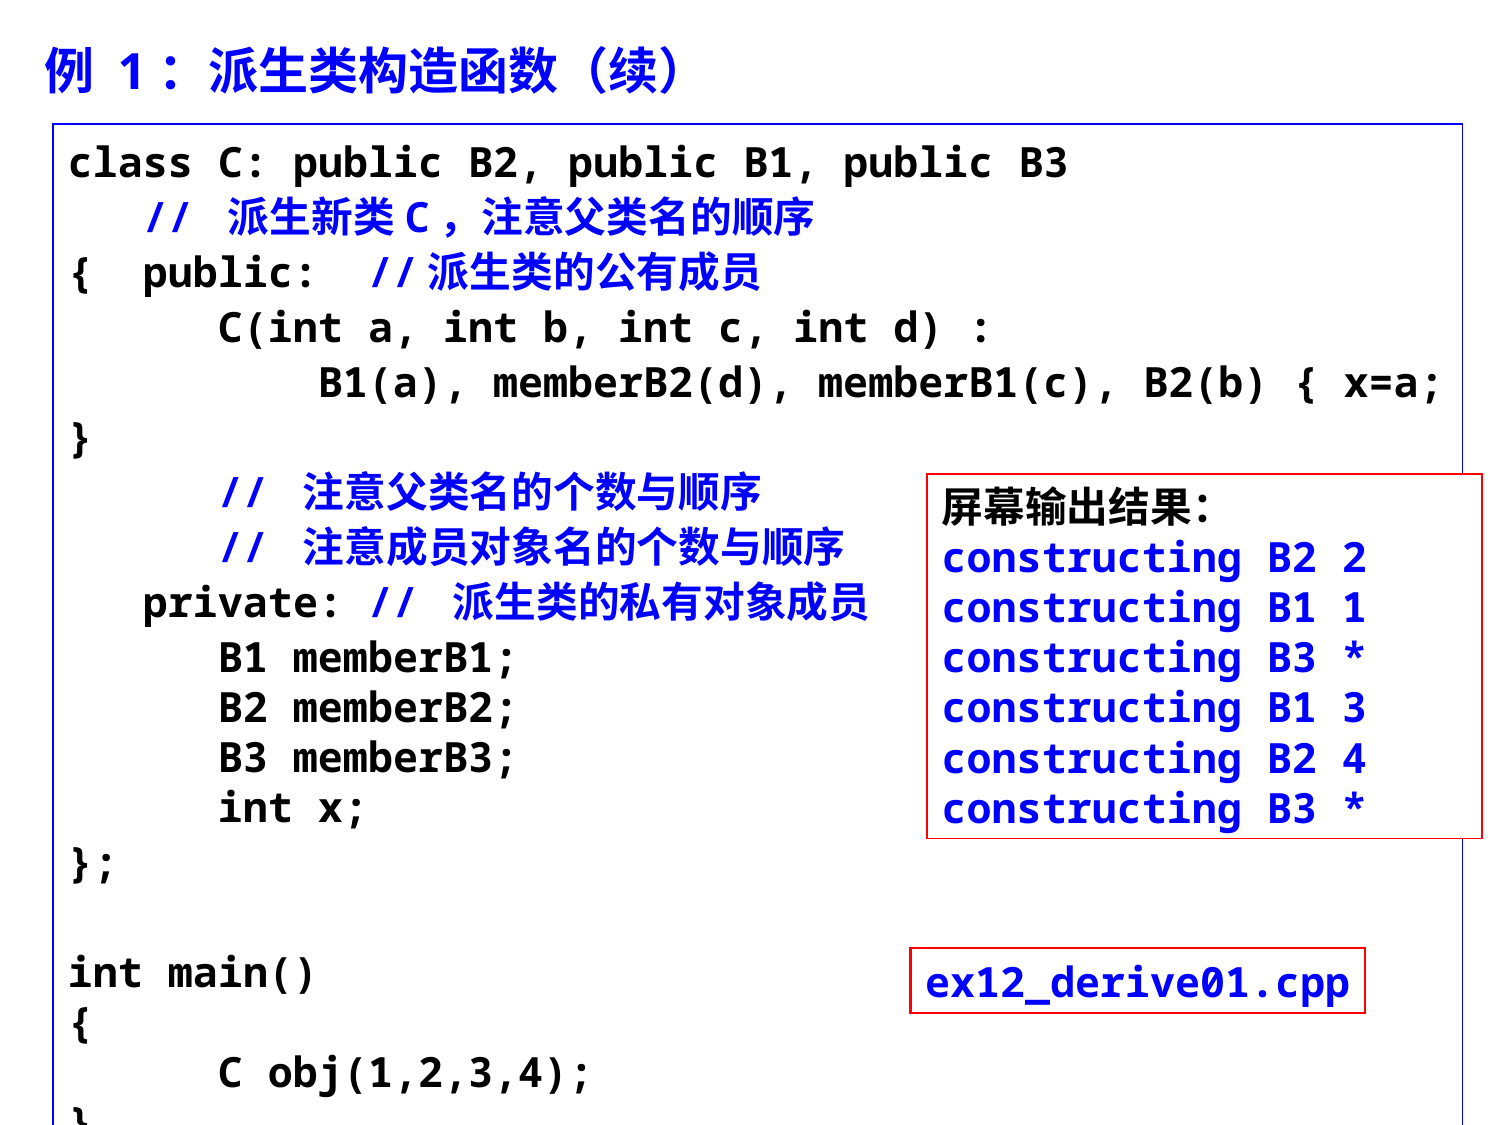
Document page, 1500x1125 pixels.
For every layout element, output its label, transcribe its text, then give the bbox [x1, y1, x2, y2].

title 例 1：派生类构造函数（续） [29, 0, 1205, 107]
text_box 屏幕输出结果： constructing B2 2 constructing B1 1 constructing B3 * constructing B1 3 constructing B2 4 constructing B3 * [926, 473, 1482, 839]
text_box class C: public B2, public B1, public B3 // 派生新类C，注意父类名的顺序 { public: //派生类的公有成员 C(int a, int b, int c, int d) : B1(a), memberB2(d), memberB1(c), B2(b) { x=a; } // 注意父类名的个数与顺序 // 注意成员对象名的个数与顺序 private: // 派生类的私有对象成员 B1 memberB1; B2 memberB2; B3 memberB3; int x; }; int main() { C obj(1,2,3,4); } [53, 123, 1463, 1125]
text_box ex12_derive01.cpp [910, 948, 1366, 1013]
